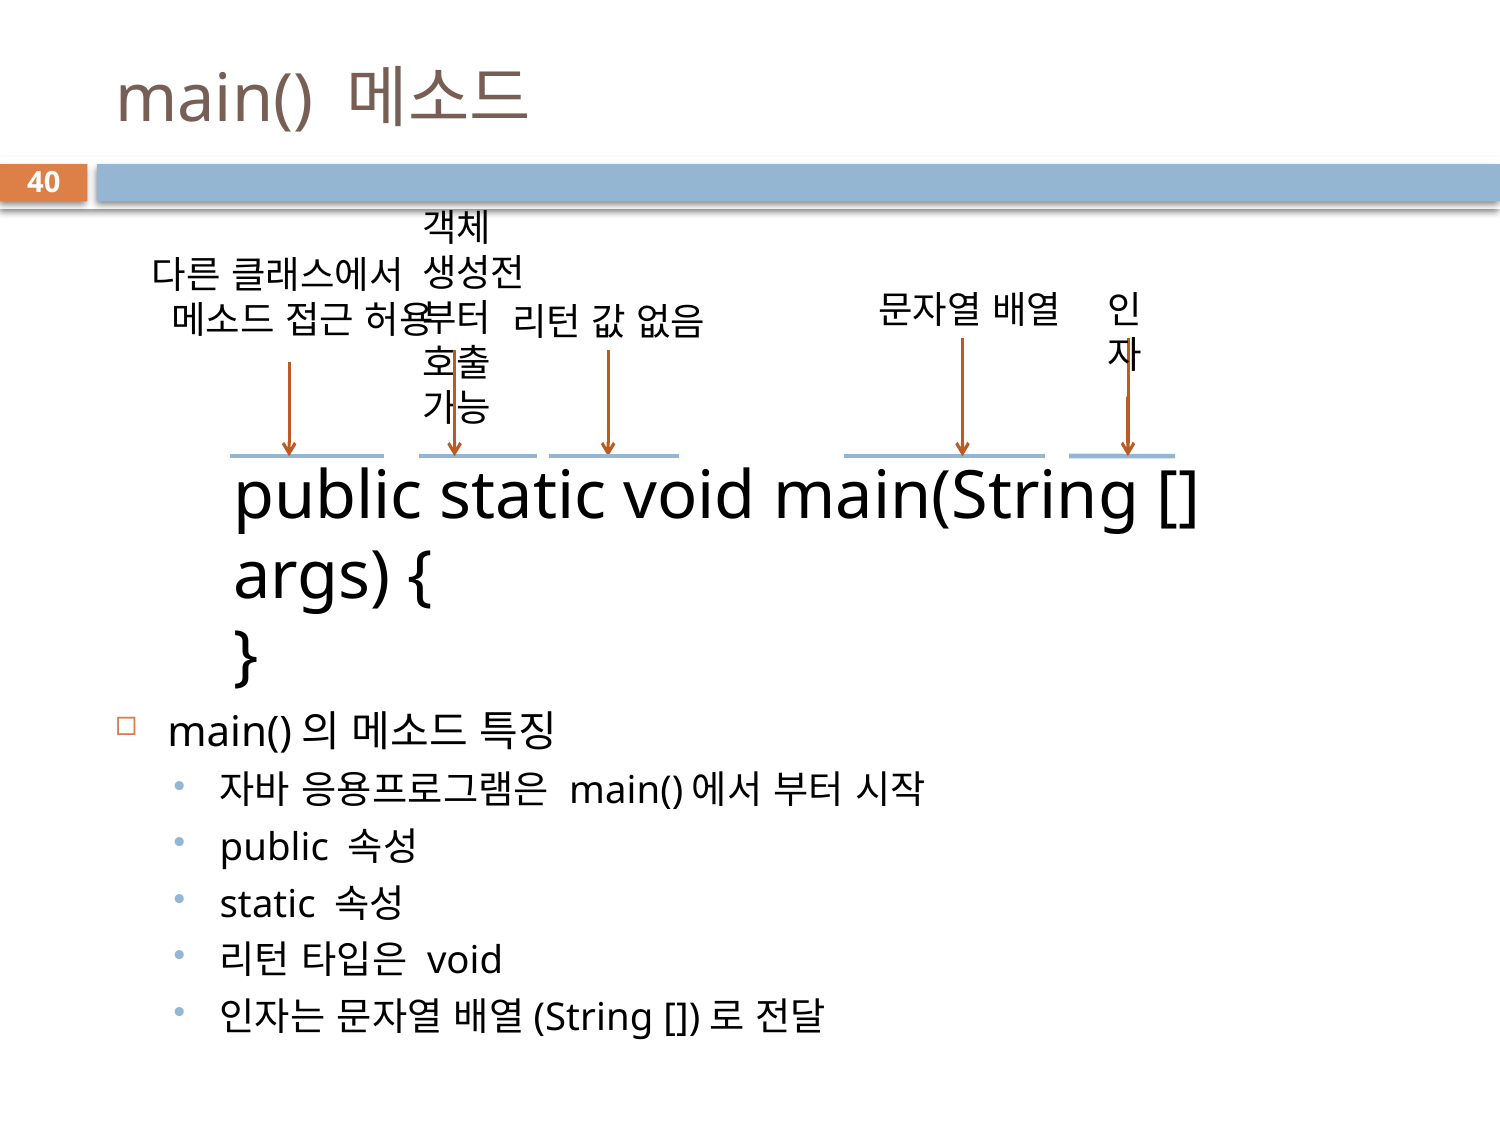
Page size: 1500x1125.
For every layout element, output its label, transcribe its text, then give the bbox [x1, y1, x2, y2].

slide_number 40 [0, 162, 88, 203]
list main()의 메소드 특징 자바 응용프로그램은 main()에서 부터 시작 public 속성 static 속성 리턴 타입은 void 인자는 문자열 배열(String [])로 전달 [100, 633, 1447, 1047]
title main() 메소드 [100, 37, 1438, 153]
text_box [194, 195, 1318, 622]
